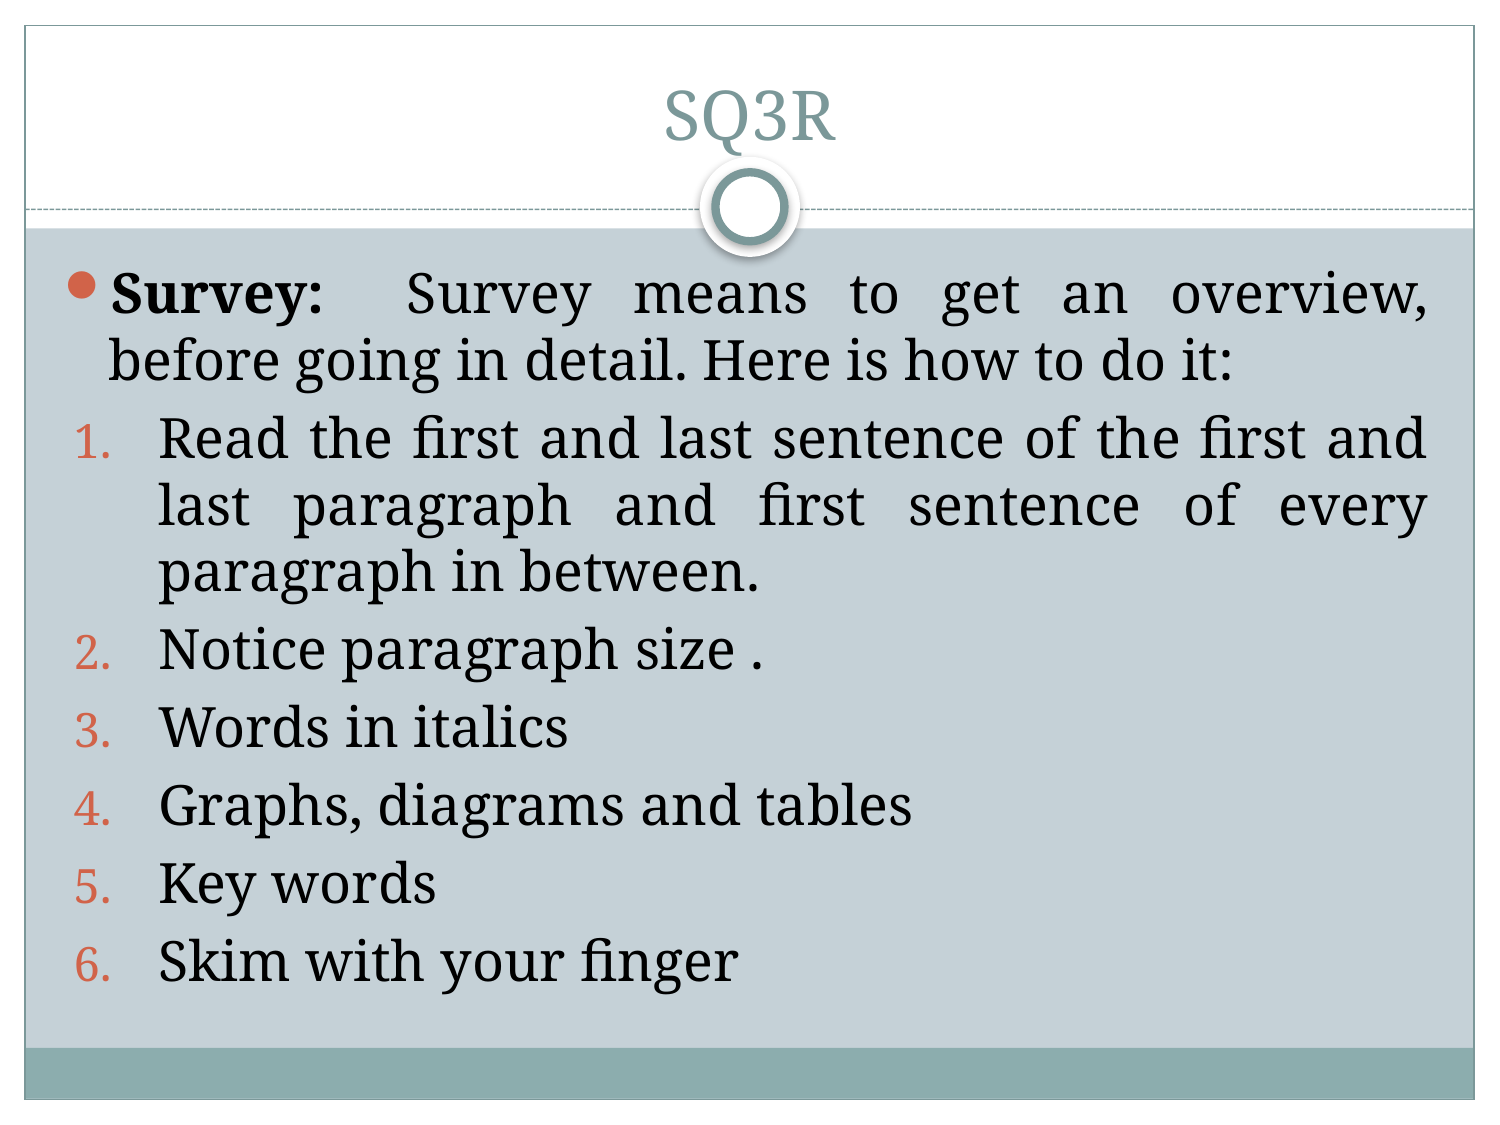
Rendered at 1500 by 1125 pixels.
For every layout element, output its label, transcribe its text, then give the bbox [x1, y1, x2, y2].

list Survey: Survey means to get an overview, before going in detail. Here is how to do it: Read the first and last sentence of the first and last paragraph and first sentence of every paragraph in between. Notice paragraph size . Words in italics Graphs, diagrams and tables Key words Skim with your finger [49, 250, 1445, 1001]
title SQ3R [49, 37, 1450, 162]
